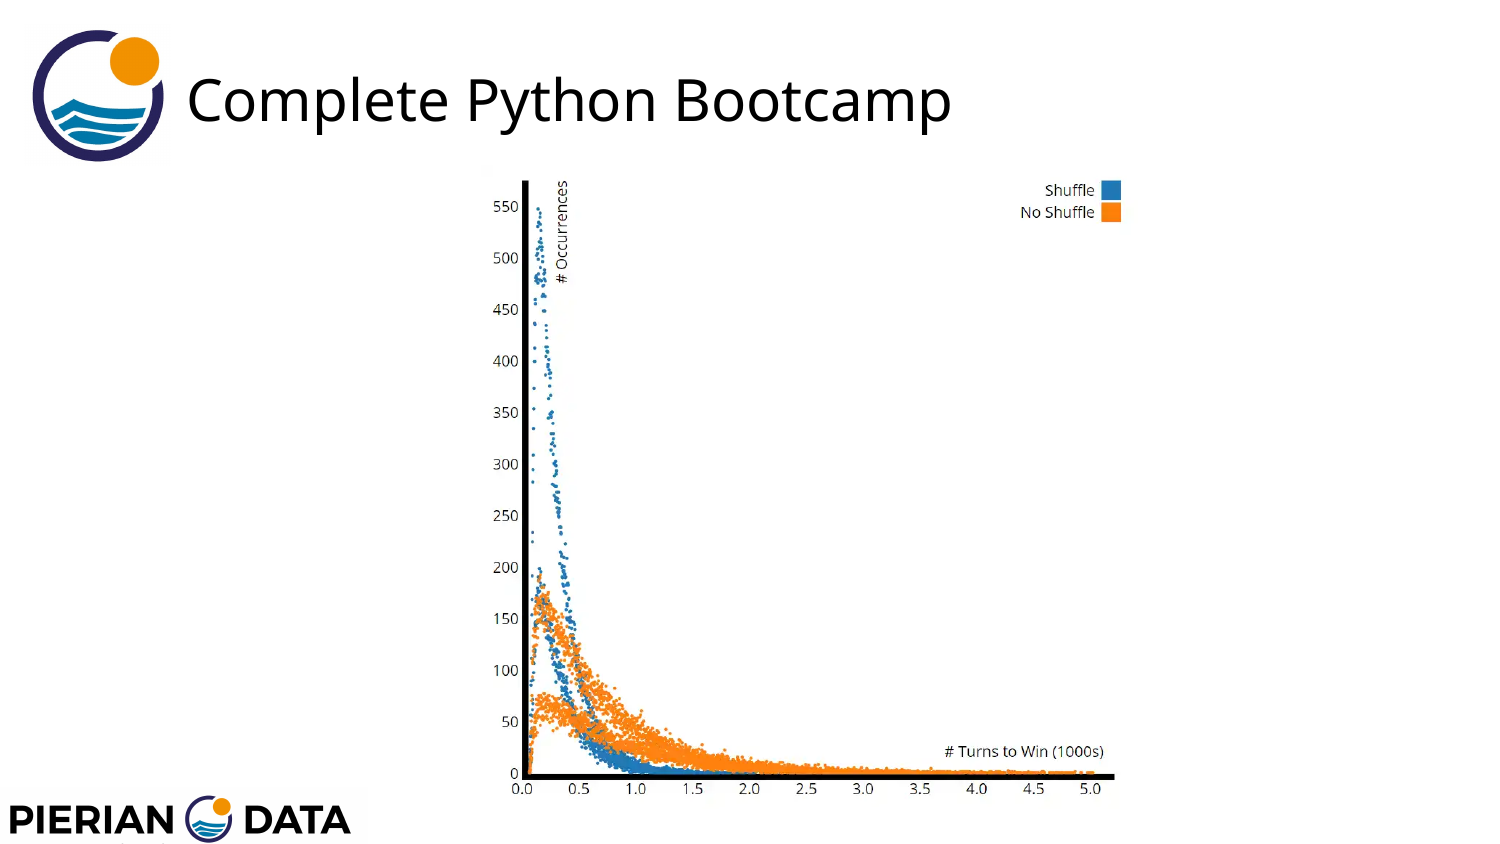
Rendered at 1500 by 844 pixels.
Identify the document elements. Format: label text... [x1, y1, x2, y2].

picture [481, 165, 1139, 809]
picture [24, 24, 172, 167]
picture [0, 787, 368, 844]
title Complete Python Bootcamp [176, 48, 1449, 143]
